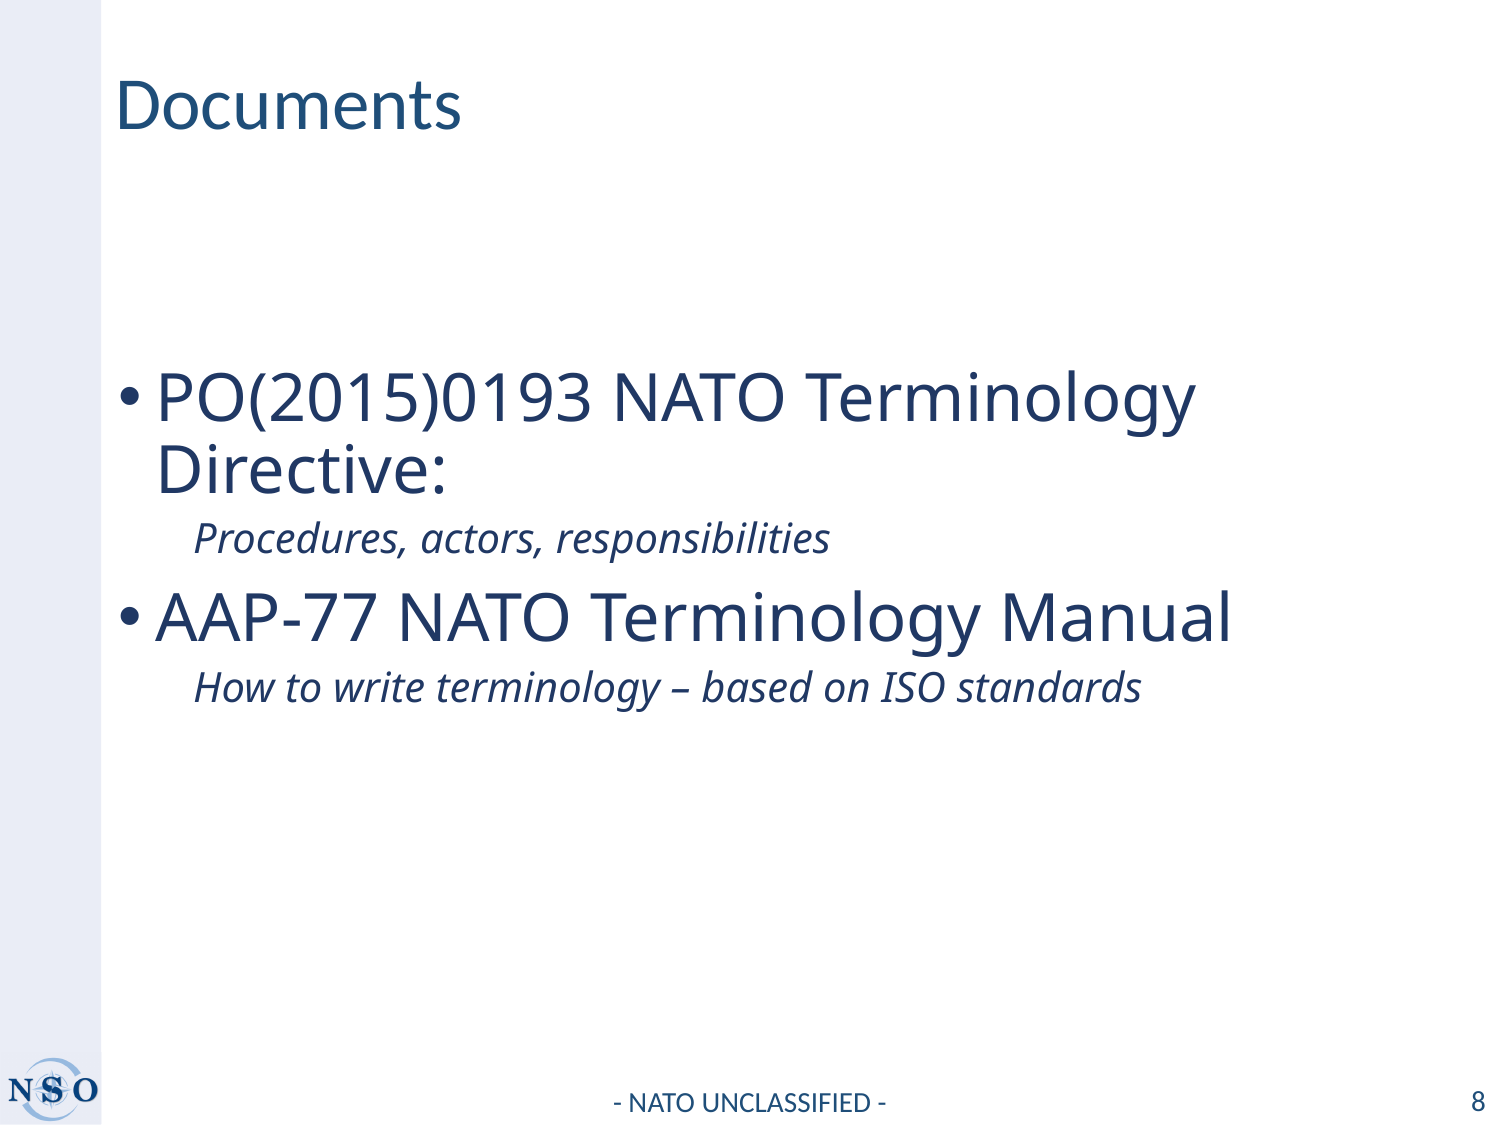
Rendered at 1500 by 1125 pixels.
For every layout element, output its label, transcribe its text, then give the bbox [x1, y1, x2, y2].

list PO(2015)0193 NATO Terminology Directive: Procedures, actors, responsibilities AAP-77 NATO Terminology Manual How to write terminology – based on ISO standards [103, 255, 1459, 1024]
title Documents [100, 2, 1500, 197]
picture [1, 1052, 102, 1124]
